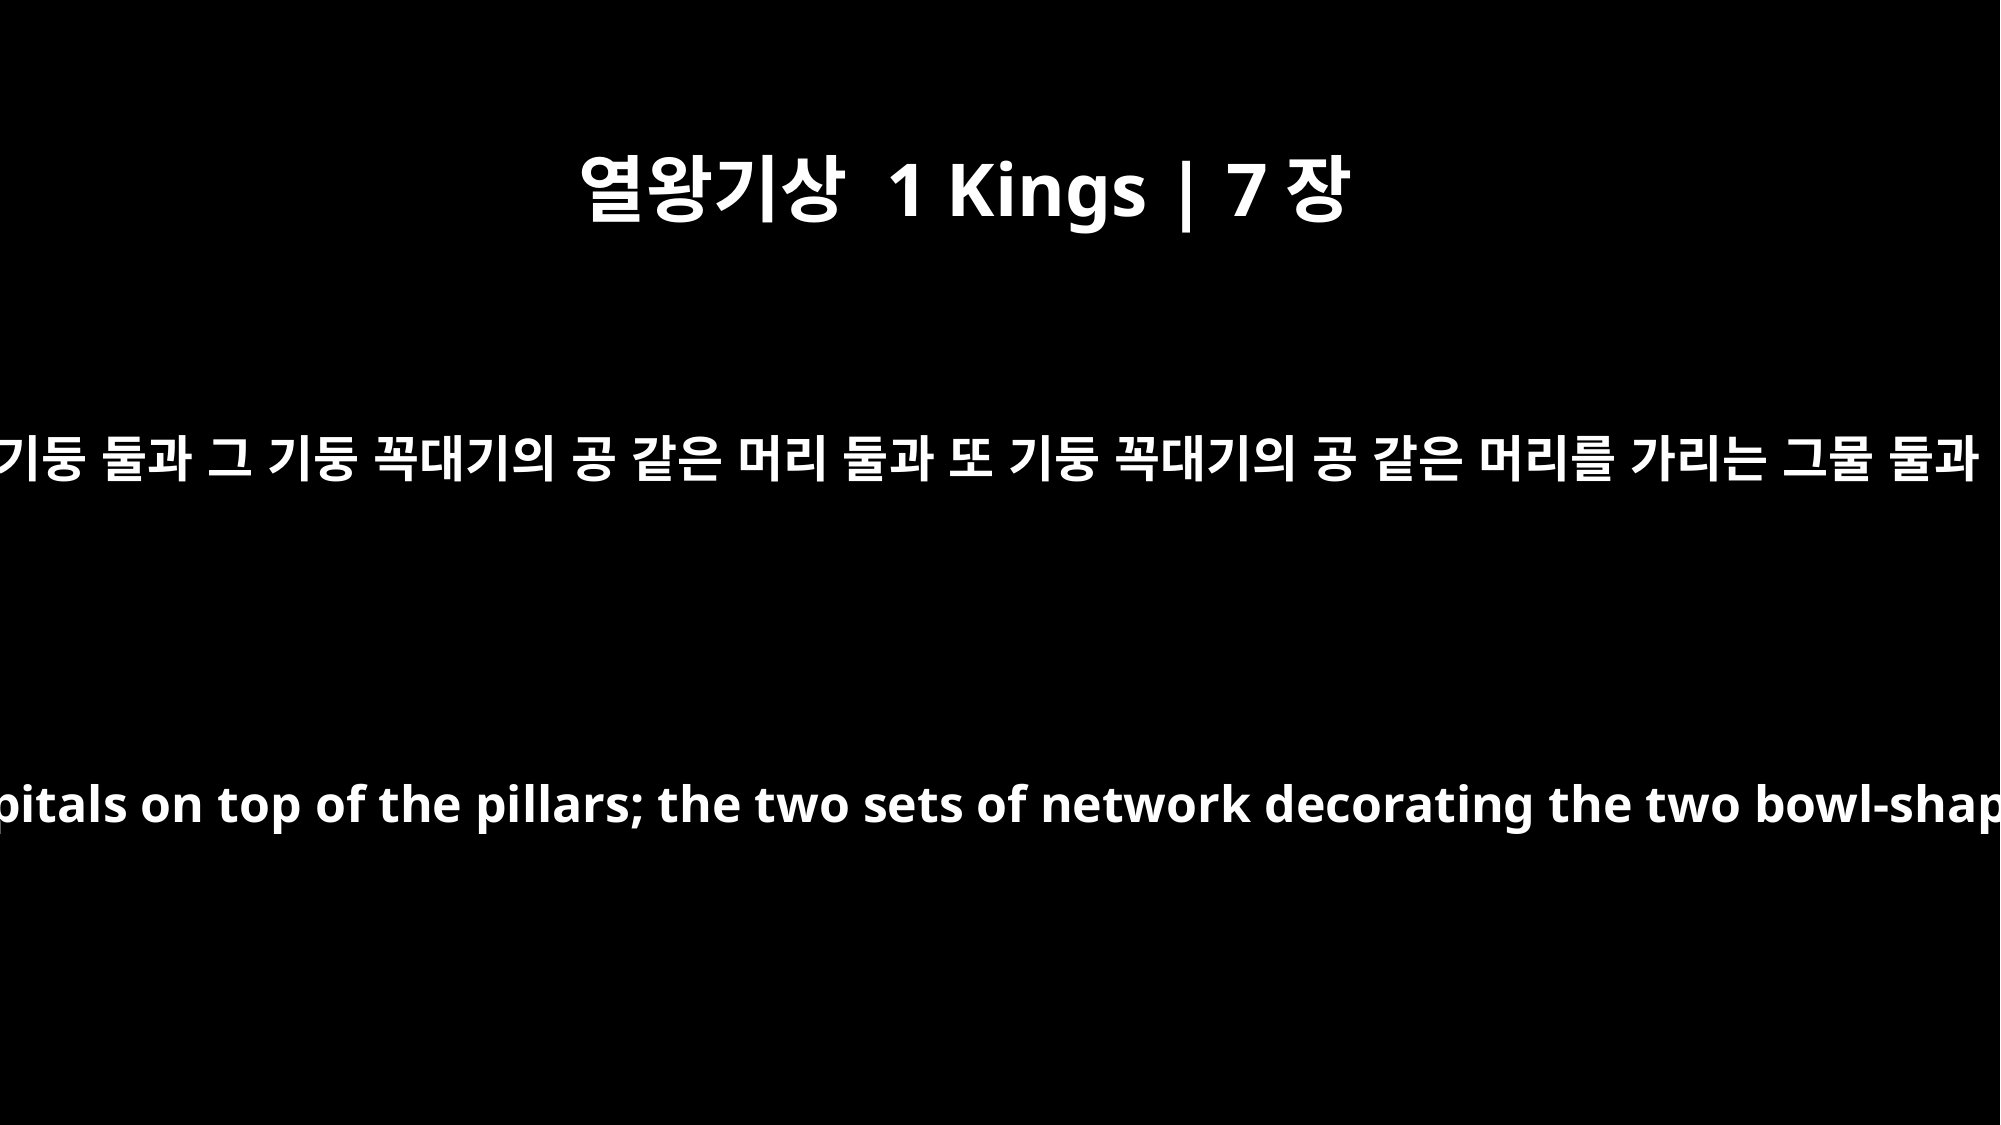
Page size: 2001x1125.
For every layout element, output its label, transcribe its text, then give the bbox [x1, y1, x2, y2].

text_box 열왕기상 1 Kings | 7장 [564, 136, 1368, 239]
text_box the two pillars; the two bowl-shaped capitals on top of the pillars; the two sets of network decorating the two bowl-shaped capitals on top of the pillars; [0, 764, 2000, 840]
text_box 41 곧 기둥 둘과 그 기둥 꼭대기의 공 같은 머리 둘과 또 기둥 꼭대기의 공 같은 머리를 가리는 그물 둘과 [0, 359, 1997, 495]
